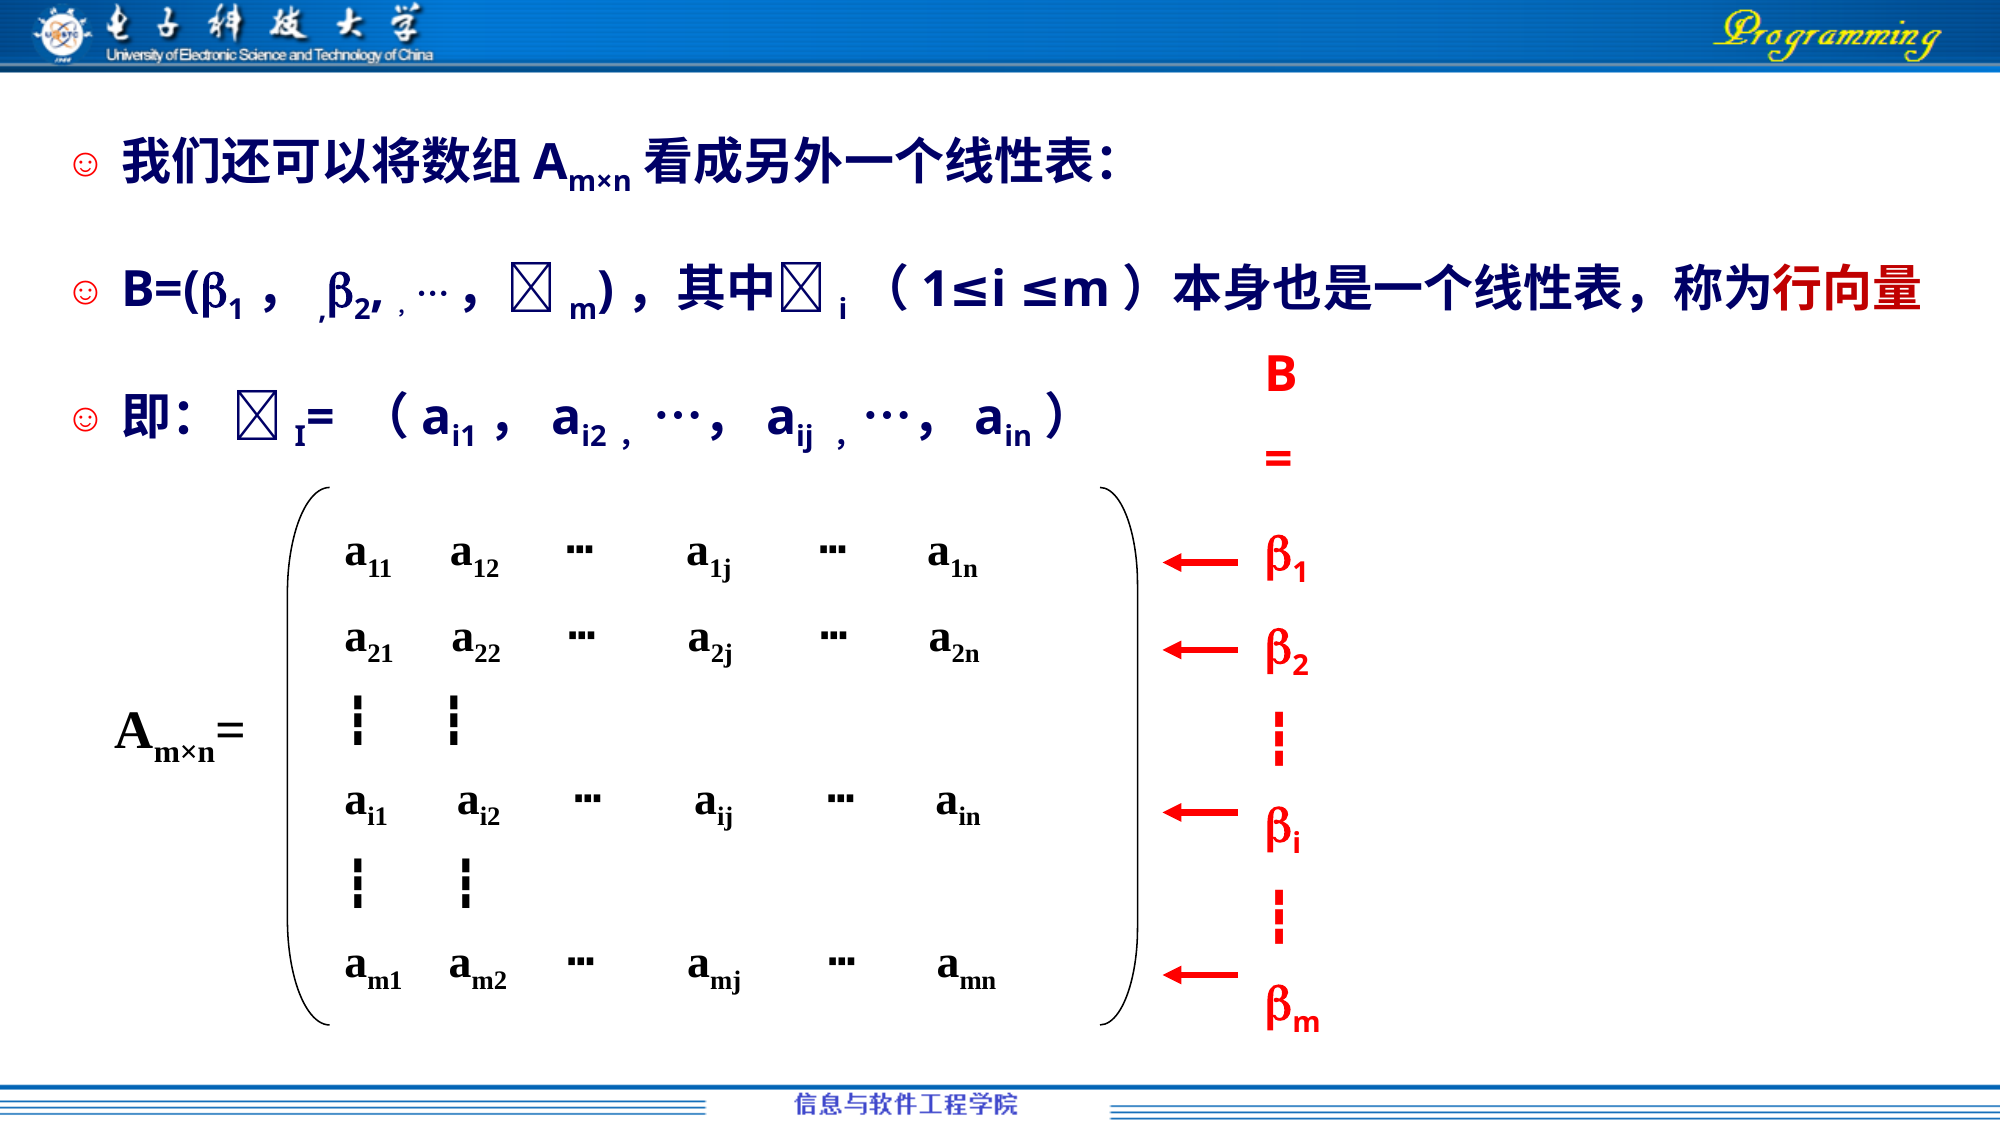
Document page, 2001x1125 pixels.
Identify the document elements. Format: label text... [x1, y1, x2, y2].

list 我们还可以将数组Am×n看成另外一个线性表： B=(1，,2,，… ，m)，其中i（1≤i ≤m）本身也是一个线性表，称为行向量 即： I= （ai1，ai2， …，aij ，…，ain） [50, 87, 1950, 313]
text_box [99, 487, 1138, 1026]
text_box B = [1249, 333, 1338, 494]
text_box 1 2 ┇ i ┇ m [1249, 512, 1413, 1046]
picture [0, 0, 2000, 1125]
